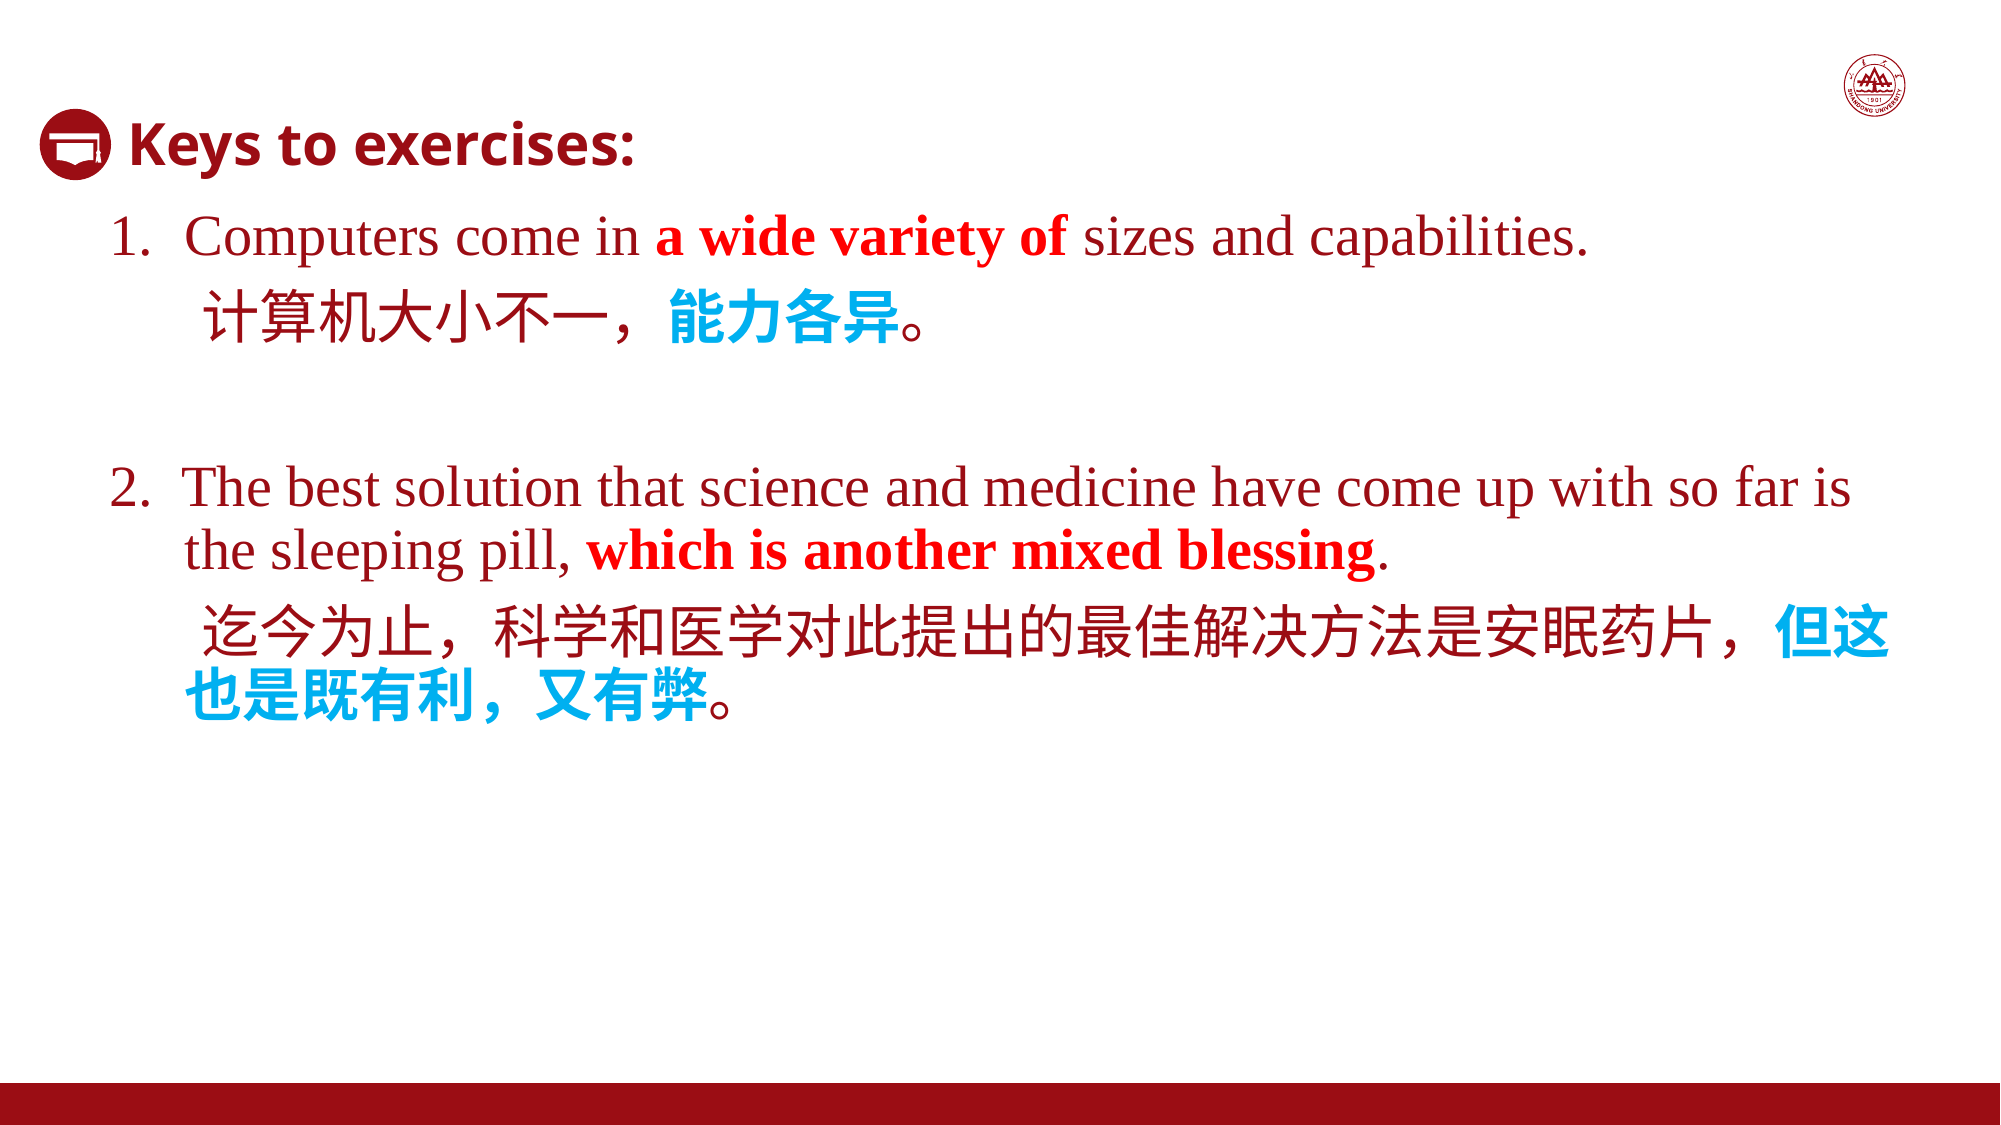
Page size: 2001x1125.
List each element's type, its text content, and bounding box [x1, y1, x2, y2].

list Keys to exercises: [113, 107, 1534, 181]
list Computers come in a wide variety of sizes and capabilities. 计算机大小不一，能力各异。 2. The best solution that science and medicine have come up with so far is the sleeping pill, which is another mixed blessing. 迄今为止，科学和医学对此提出的最佳解决方法是安眠药片，但这也是既有利，又有弊。 [95, 197, 1930, 1010]
